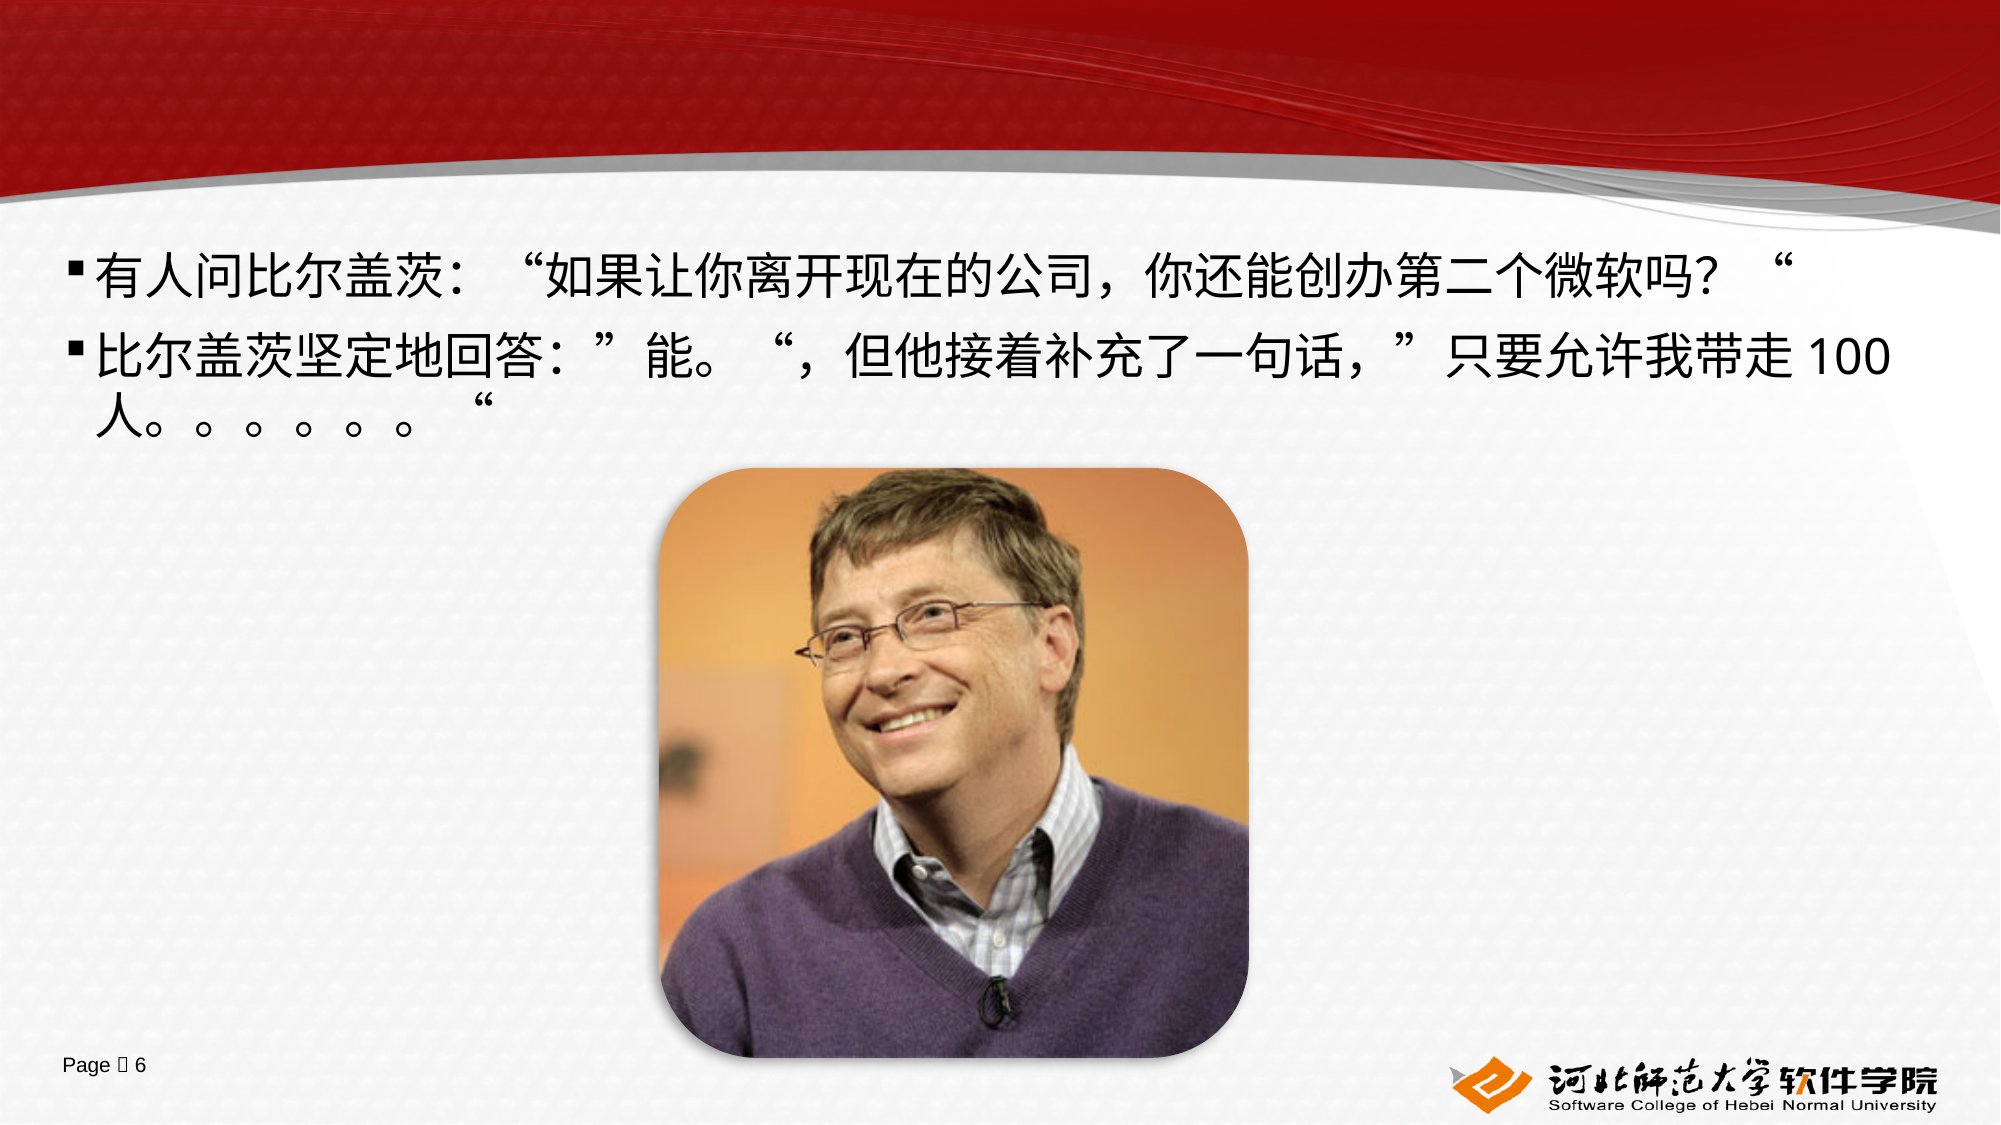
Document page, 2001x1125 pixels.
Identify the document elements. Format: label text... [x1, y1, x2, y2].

picture [0, 0, 2001, 1125]
list 有人问比尔盖茨：“如果让你离开现在的公司，你还能创办第二个微软吗？“ 比尔盖茨坚定地回答：”能。“，但他接着补充了一句话，”只要允许我带走100人。。。。。。“ [64, 243, 1930, 952]
